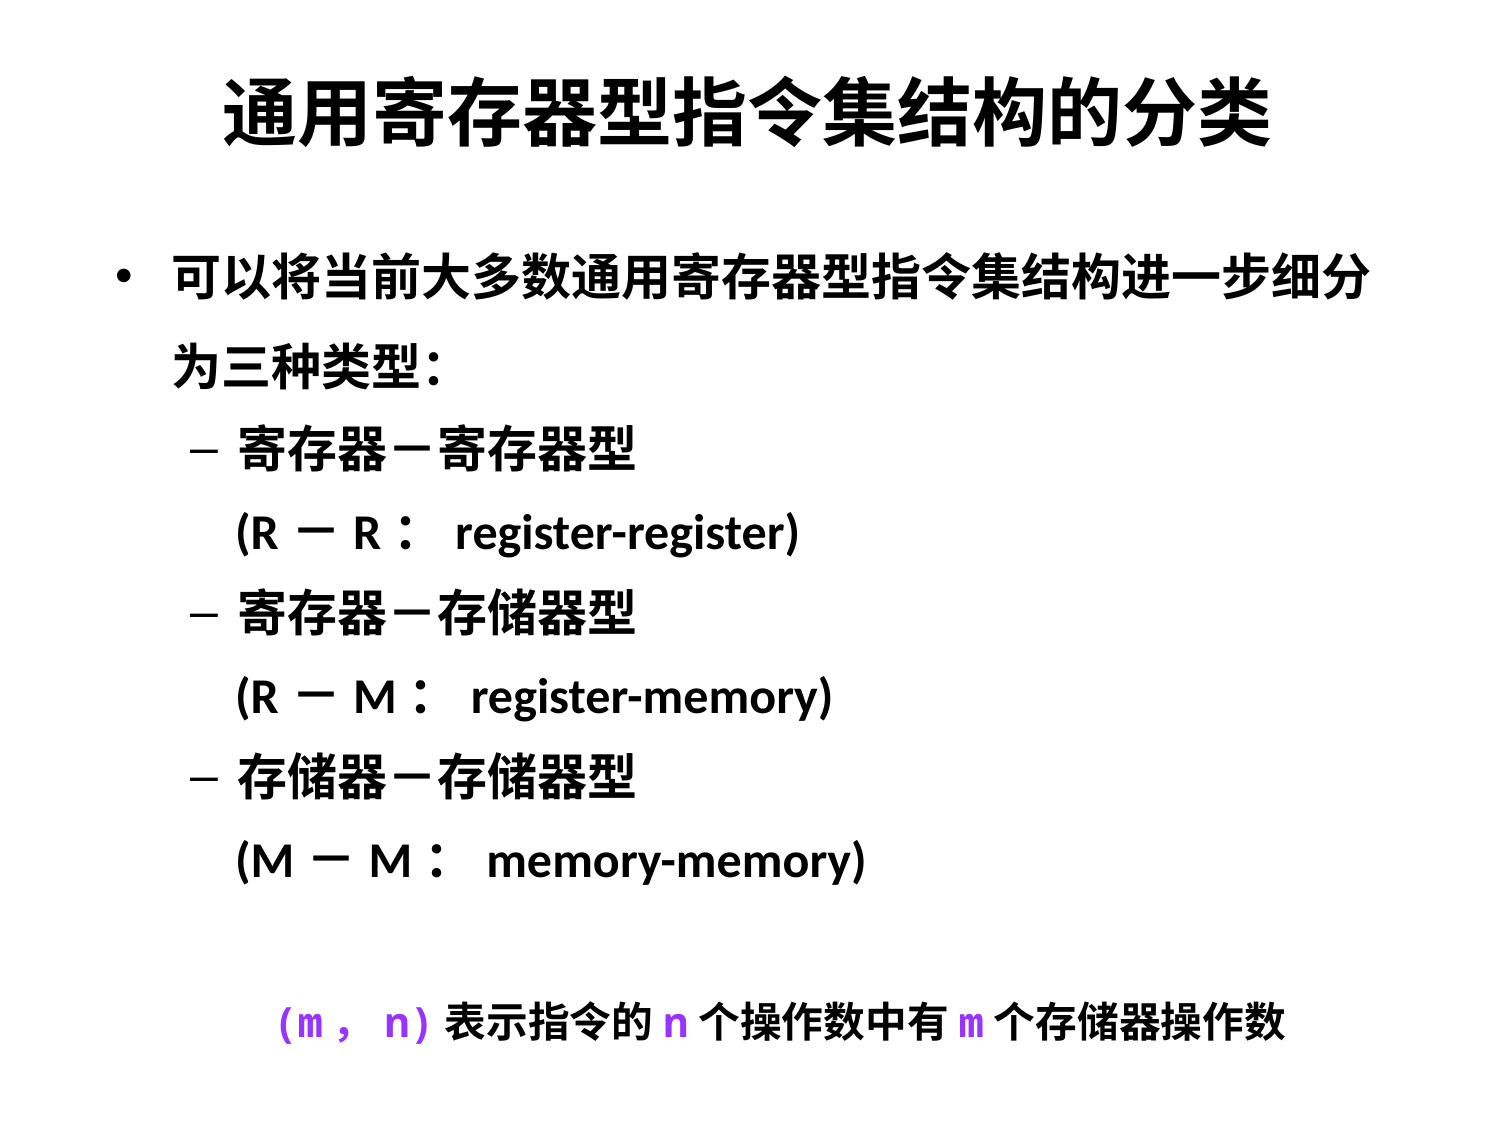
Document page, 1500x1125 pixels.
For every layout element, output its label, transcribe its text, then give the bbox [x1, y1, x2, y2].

list 可以将当前大多数通用寄存器型指令集结构进一步细分为三种类型： 寄存器－寄存器型 (R－R：register-register) 寄存器－存储器型 (R－M：register-memory) 存储器－存储器型 (M－M：memory-memory) [100, 208, 1413, 944]
text_box (m，n)表示指令的n个操作数中有m个存储器操作数 [108, 988, 1301, 1053]
title 通用寄存器型指令集结构的分类 [135, 54, 1359, 166]
